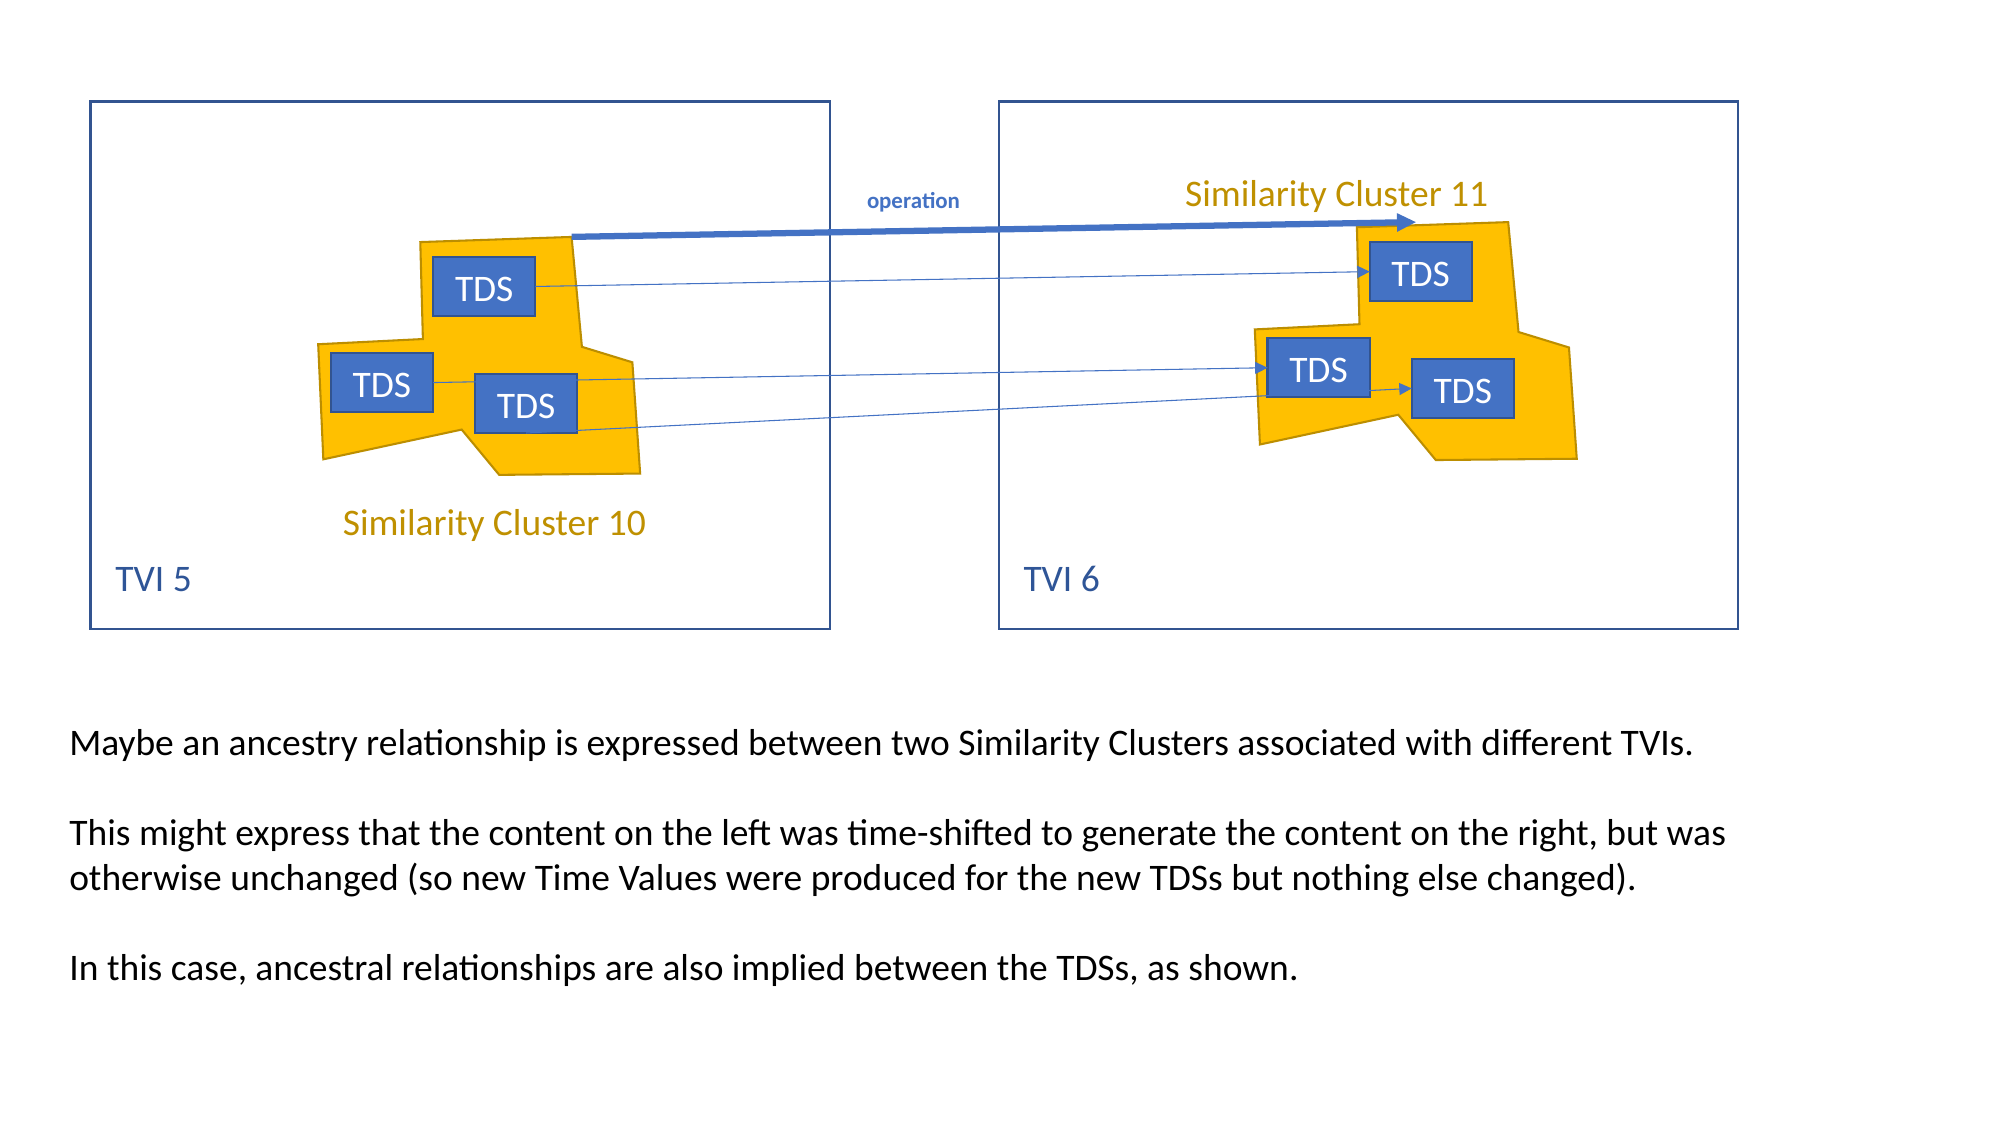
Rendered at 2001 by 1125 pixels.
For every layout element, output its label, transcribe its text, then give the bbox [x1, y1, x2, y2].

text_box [571, 227, 1357, 237]
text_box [535, 271, 1370, 287]
text_box TVI 5 [100, 546, 207, 607]
text_box TDS [1369, 241, 1473, 302]
text_box [89, 100, 831, 630]
text_box [1253, 221, 1578, 462]
text_box TDS [1411, 358, 1515, 419]
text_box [526, 388, 1412, 434]
text_box [998, 100, 1739, 630]
text_box Maybe an ancestry relationship is expressed between two Similarity Clusters associated with different TVIs. This might express that the content on the left was time-shifted to generate the content on the right, but was otherwise unchanged (so new Time Values were produced for the new TDSs but nothing else changed). In this case, ancestral relationships are also implied between the TDSs, as shown. [54, 710, 1828, 996]
text_box operation [852, 178, 976, 221]
text_box TDS [1266, 337, 1371, 388]
text_box TVI 6 [1008, 546, 1115, 607]
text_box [433, 367, 1268, 383]
